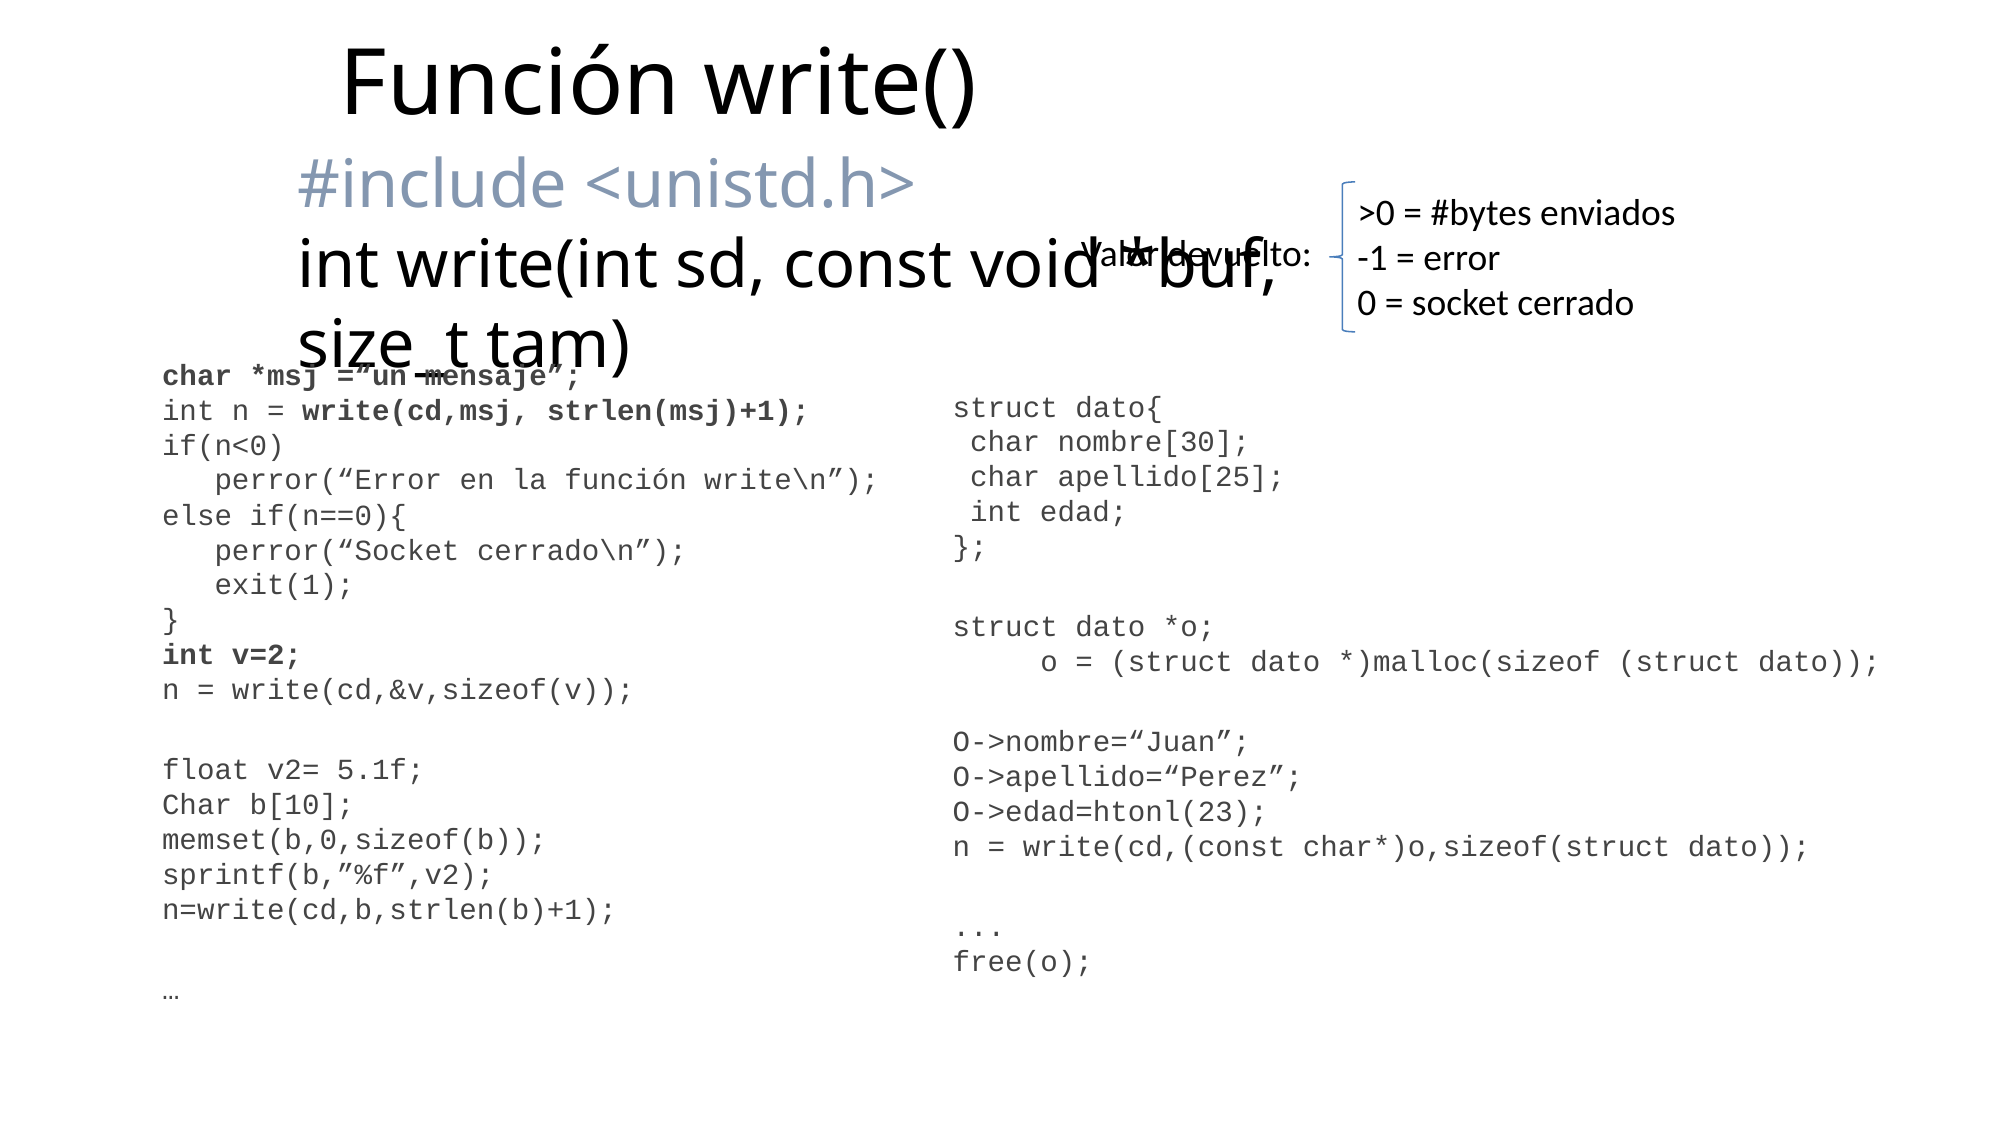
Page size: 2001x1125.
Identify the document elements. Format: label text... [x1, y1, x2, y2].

text_box >0 = #bytes enviados -1 = error 0 = socket cerrado [1342, 180, 1697, 380]
text_box [1329, 254, 1342, 259]
text_box struct dato{ char nombre[30]; char apellido[25]; int edad; }; struct dato *o; o = (struct dato *)malloc(sizeof (struct dato)); O->nombre=“Juan”; O->apellido=“Perez”; O->edad=htonl(23); n = write(cd,(const char*)o,sizeof(struct dato)); ... free(o); [938, 380, 1963, 1045]
text_box Función write() [324, 45, 1675, 126]
text_box char *msj =“un mensaje”; int n = write(cd,msj, strlen(msj)+1); if(n<0) perror(“Error en la función write\n”); else if(n==0){ perror(“Socket cerrado\n”); exit(1); } int v=2; n = write(cd,&v,sizeof(v)); float v2= 5.1f; Char b[10]; memset(b,0,sizeof(b)); sprintf(b,”%f”,v2); n=write(cd,b,strlen(b)+1); … [147, 348, 909, 1038]
text_box #include <unistd.h> int write(int sd, const void *buf, size_t tam) [282, 133, 1355, 304]
text_box Valor devuelto: [1066, 221, 1342, 372]
